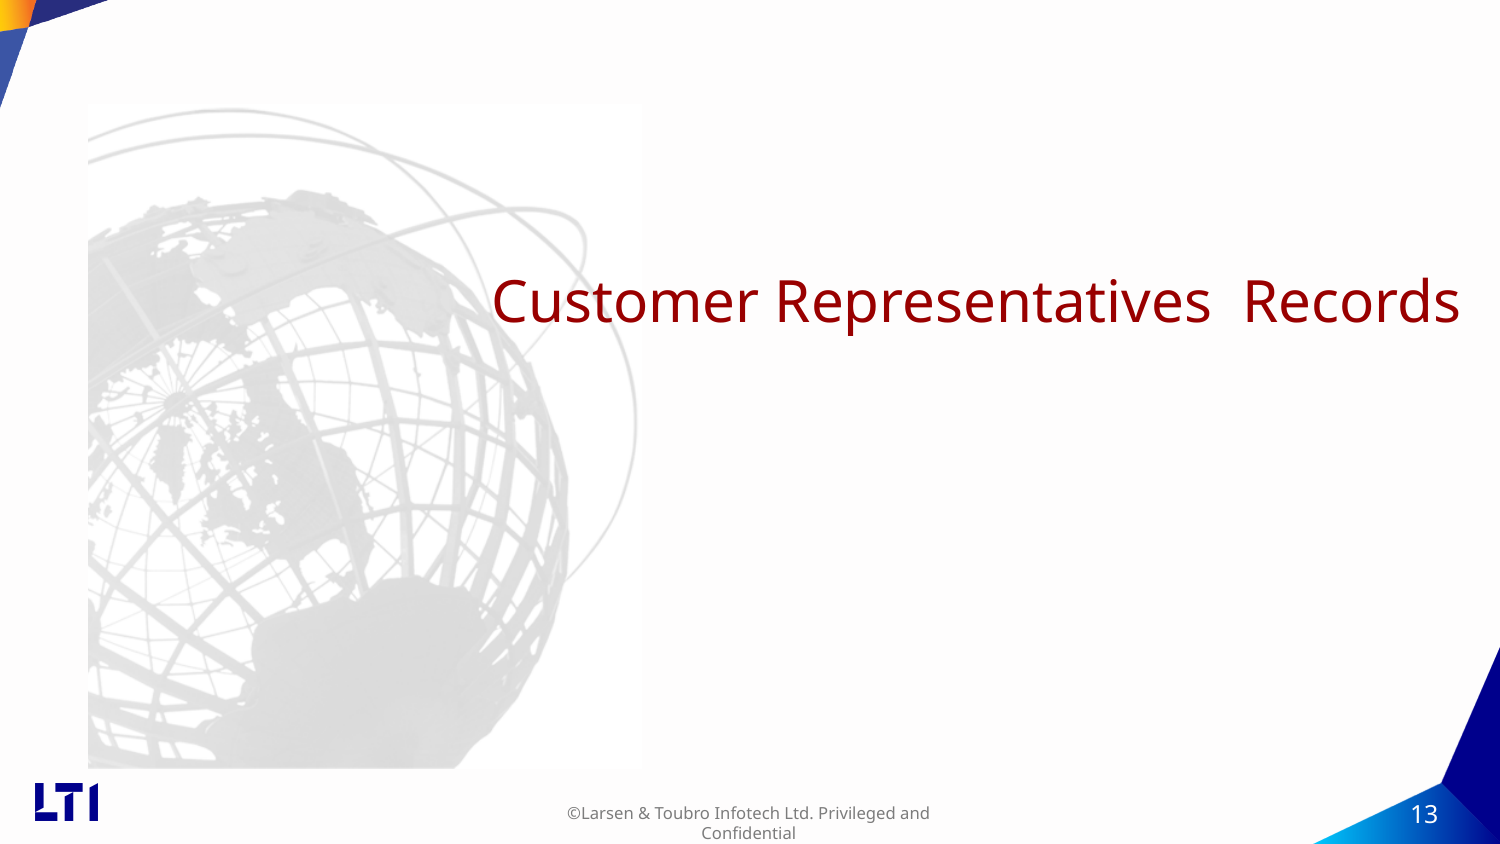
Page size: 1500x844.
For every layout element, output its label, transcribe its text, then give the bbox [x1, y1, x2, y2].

picture [0, 0, 643, 769]
picture [35, 783, 98, 821]
picture [1310, 640, 1500, 844]
text_box Customer Representatives Records [648, 264, 1462, 671]
